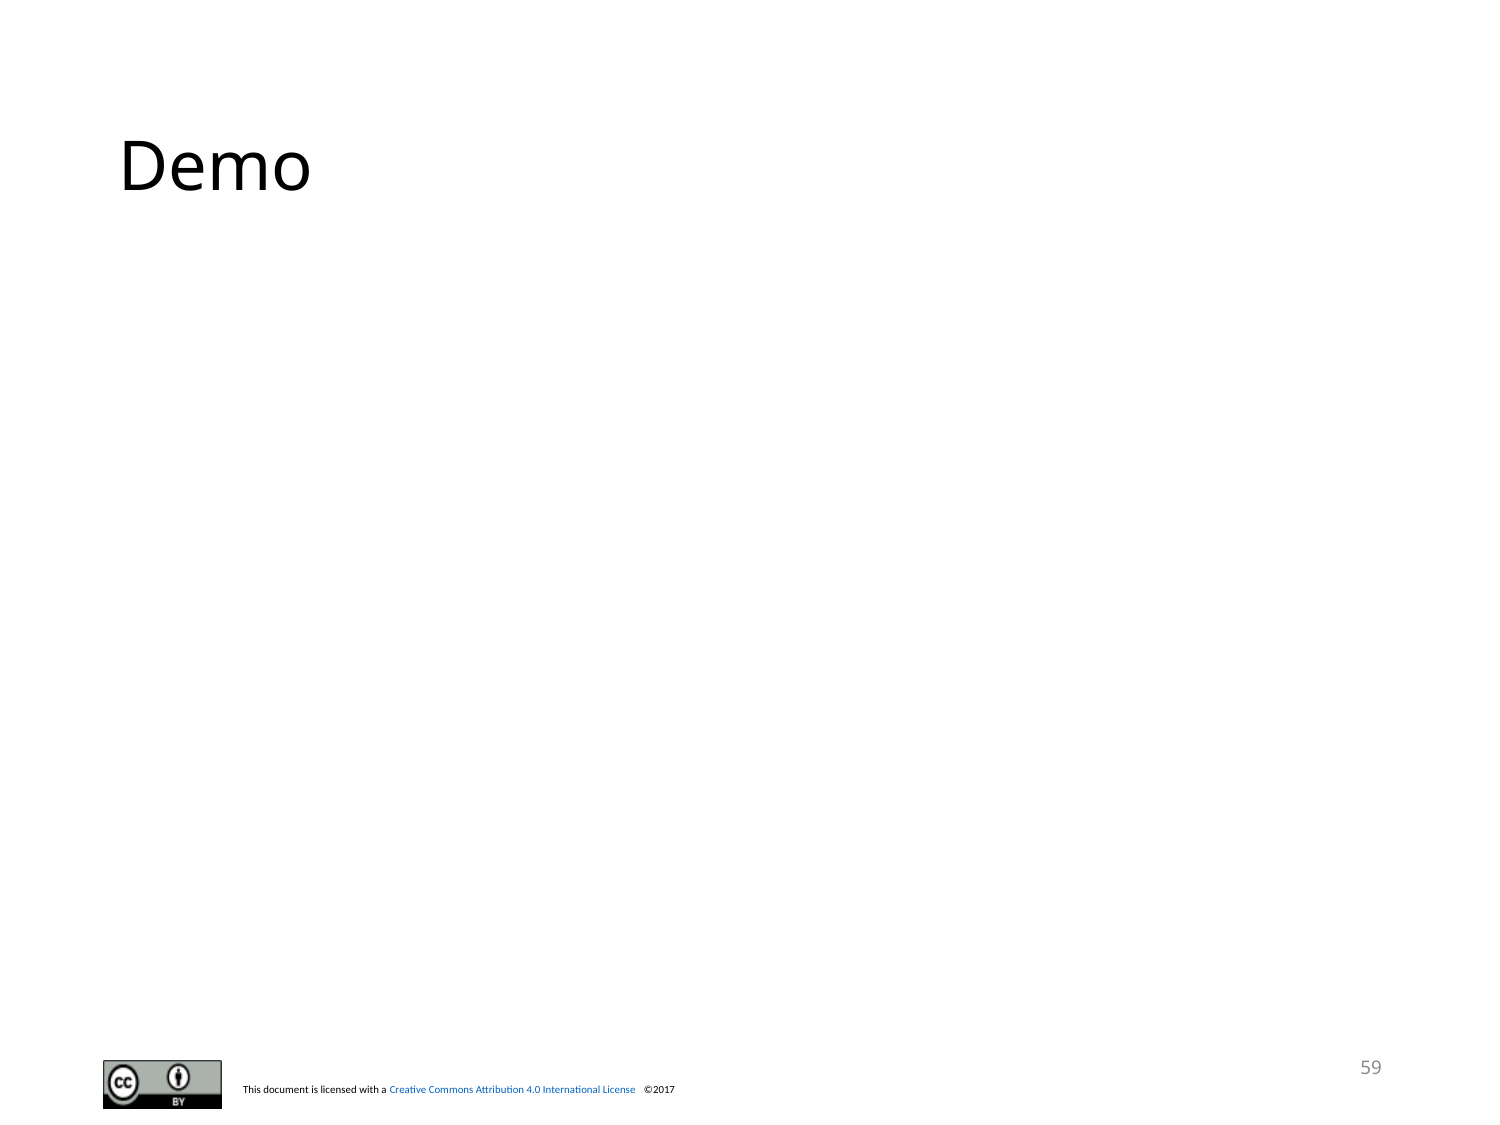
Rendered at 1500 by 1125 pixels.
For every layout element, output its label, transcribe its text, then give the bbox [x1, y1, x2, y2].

picture [103, 1060, 222, 1109]
title Demo [103, 59, 1397, 278]
slide_number 59 [1315, 1038, 1397, 1099]
